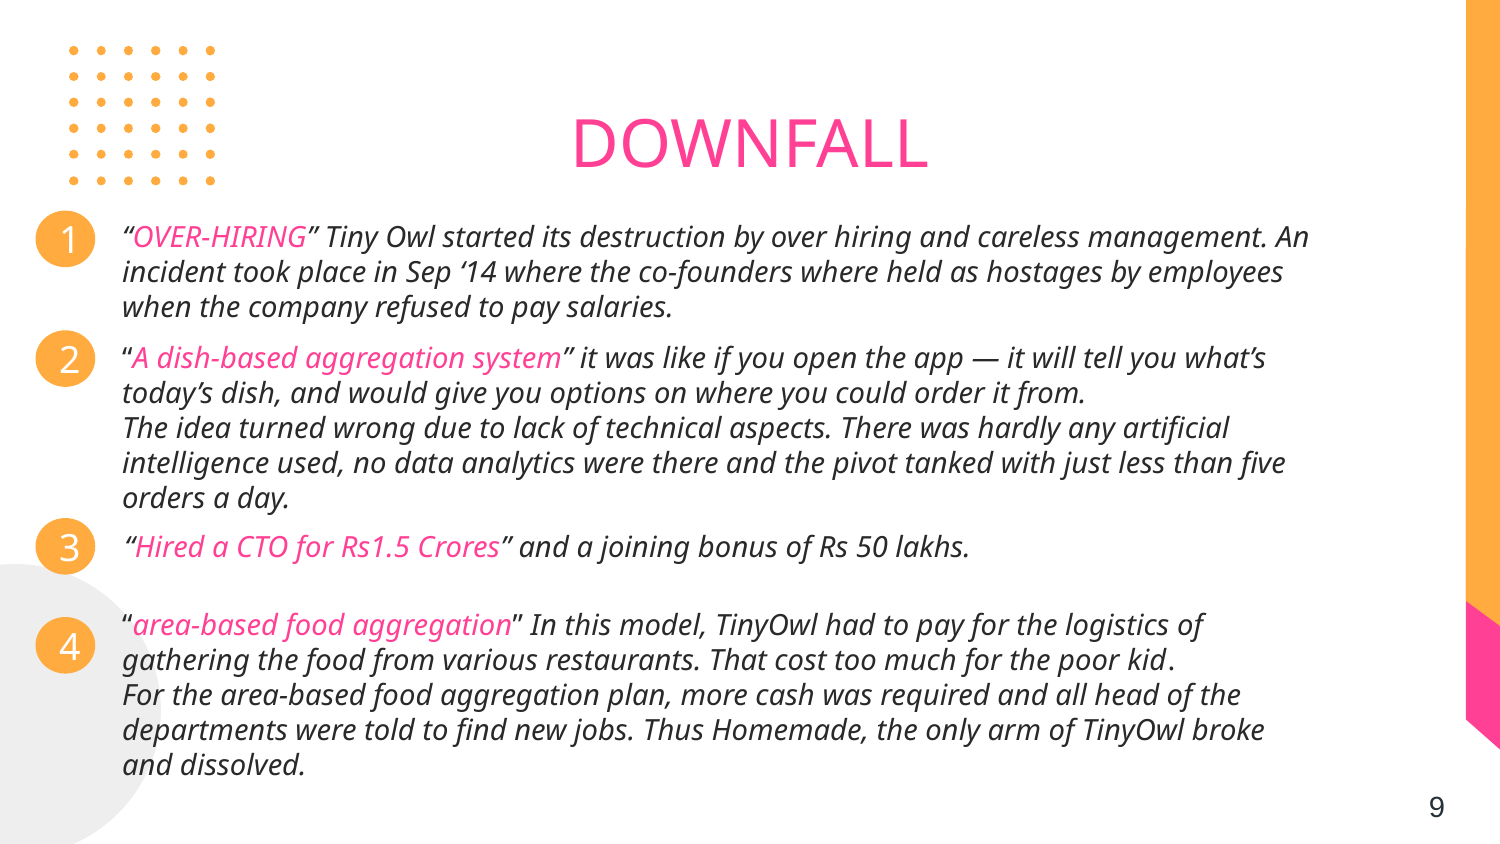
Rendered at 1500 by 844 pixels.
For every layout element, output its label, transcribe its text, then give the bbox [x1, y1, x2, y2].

text_box 4 [35, 617, 96, 674]
text_box 3 [35, 518, 96, 575]
text_box “area-based food aggregation” In this model, TinyOwl had to pay for the logistics of gathering the food from various restaurants. That cost too much for the poor kid. For the area-based food aggregation plan, more cash was required and all head of the departments were told to find new jobs. Thus Homemade, the only arm of TinyOwl broke and dissolved. [107, 599, 1326, 844]
text_box 2 [35, 330, 96, 387]
text_box “A dish-based aggregation system” it was like if you open the app — it will tell you what’s today’s dish, and would give you options on where you could order it from. The idea turned wrong due to lack of technical aspects. There was hardly any artificial intelligence used, no data analytics were there and the pivot tanked with just less than five orders a day. [107, 331, 1328, 557]
text_box 9 [1413, 780, 1500, 831]
title DOWNFALL [358, 85, 1142, 180]
text_box 1 [35, 210, 96, 268]
text_box “OVER-HIRING” Tiny Owl started its destruction by over hiring and careless management. An incident took place in Sep ‘14 where the co-founders where held as hostages by employees when the company refused to pay salaries. [107, 210, 1328, 331]
text_box “Hired a CTO for Rs1.5 Crores” and a joining bonus of Rs 50 lakhs. [109, 521, 1328, 571]
